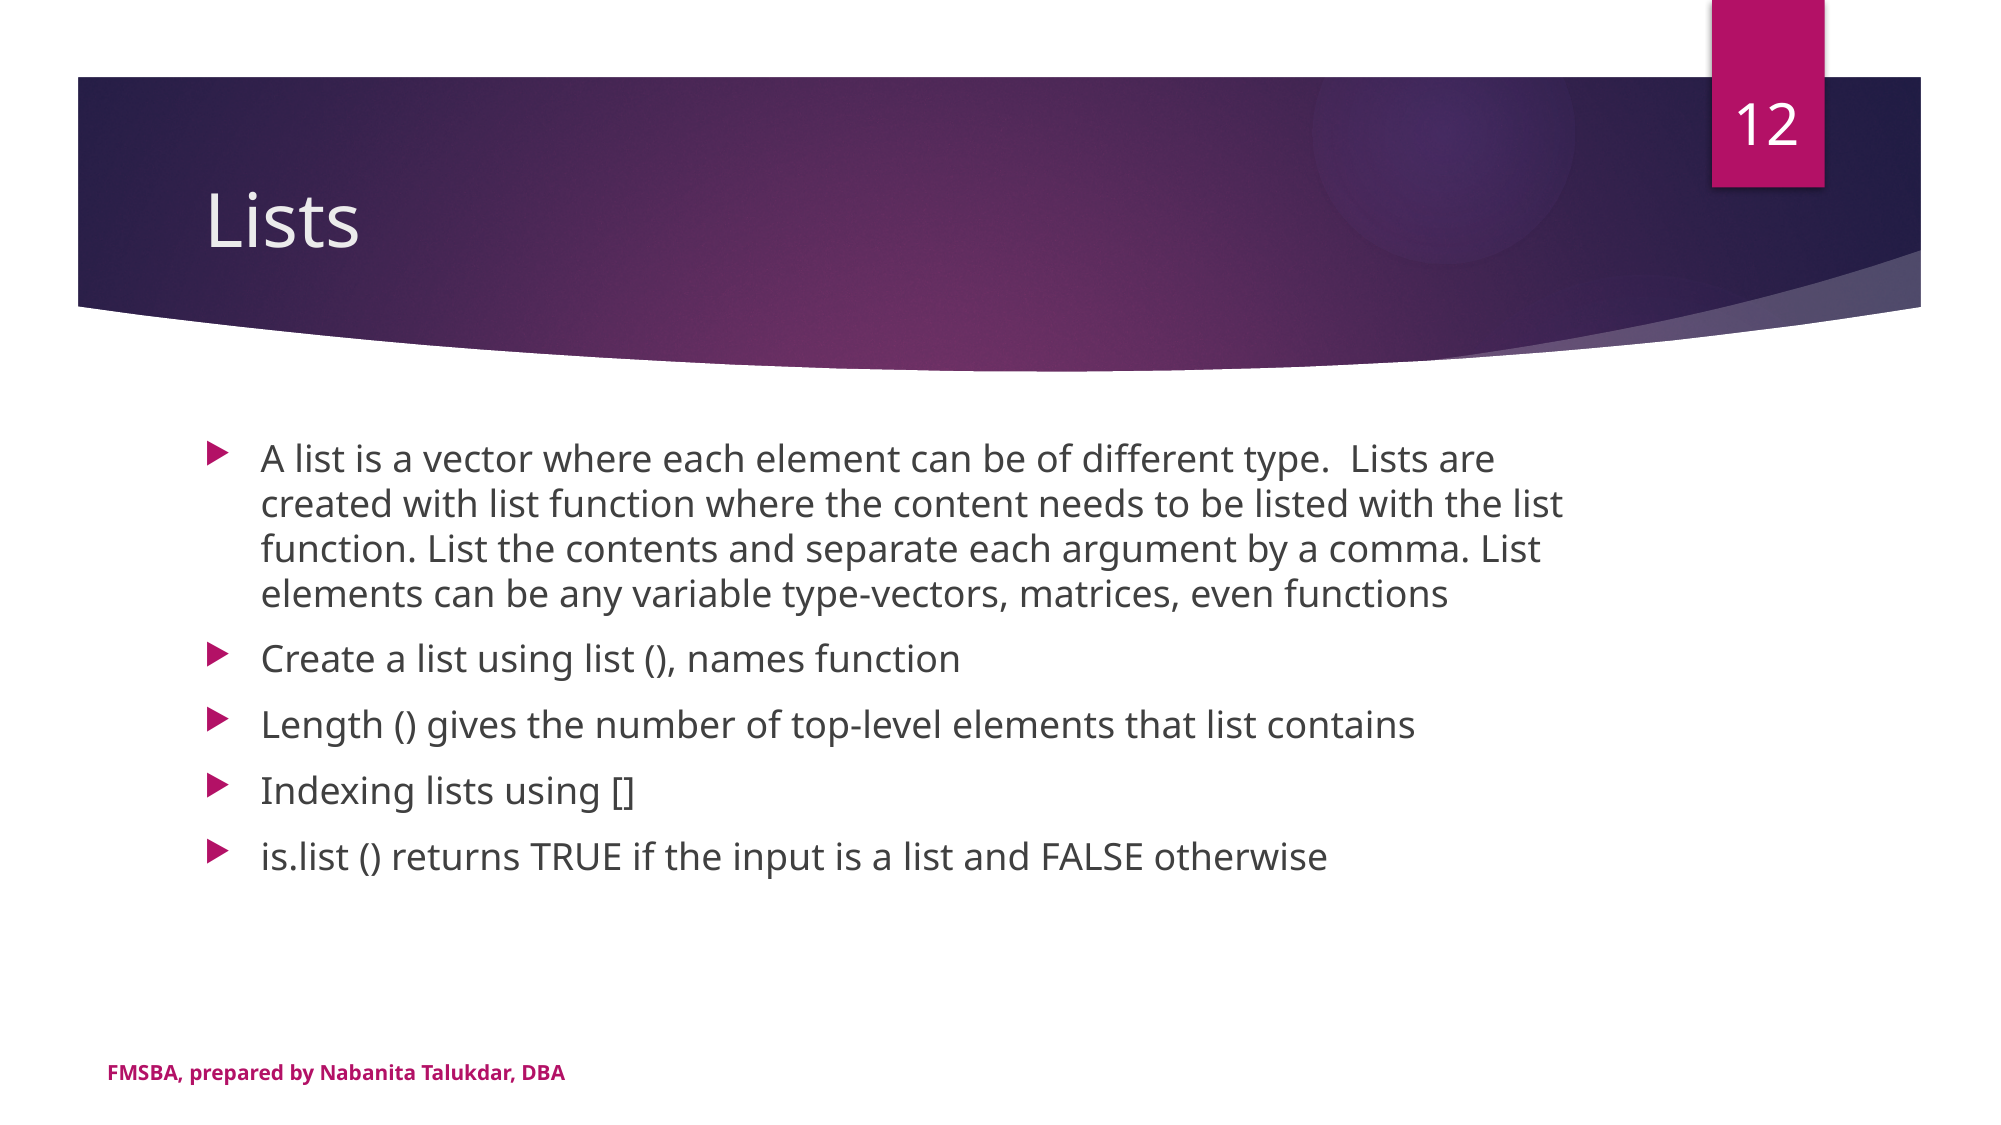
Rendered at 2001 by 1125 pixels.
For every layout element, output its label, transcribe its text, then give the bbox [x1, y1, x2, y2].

list A list is a vector where each element can be of different type. Lists are created with list function where the content needs to be listed with the list function. List the contents and separate each argument by a comma. List elements can be any variable type-vectors, matrices, even functions Create a list using list (), names function Length () gives the number of top-level elements that list contains Indexing lists using [] is.list () returns TRUE if the input is a list and FALSE otherwise [189, 427, 1638, 988]
title Lists [189, 159, 1627, 276]
footer FMSBA, prepared by Nabanita Talukdar, DBA [92, 1048, 726, 1099]
slide_number 12 [1698, 48, 1836, 175]
